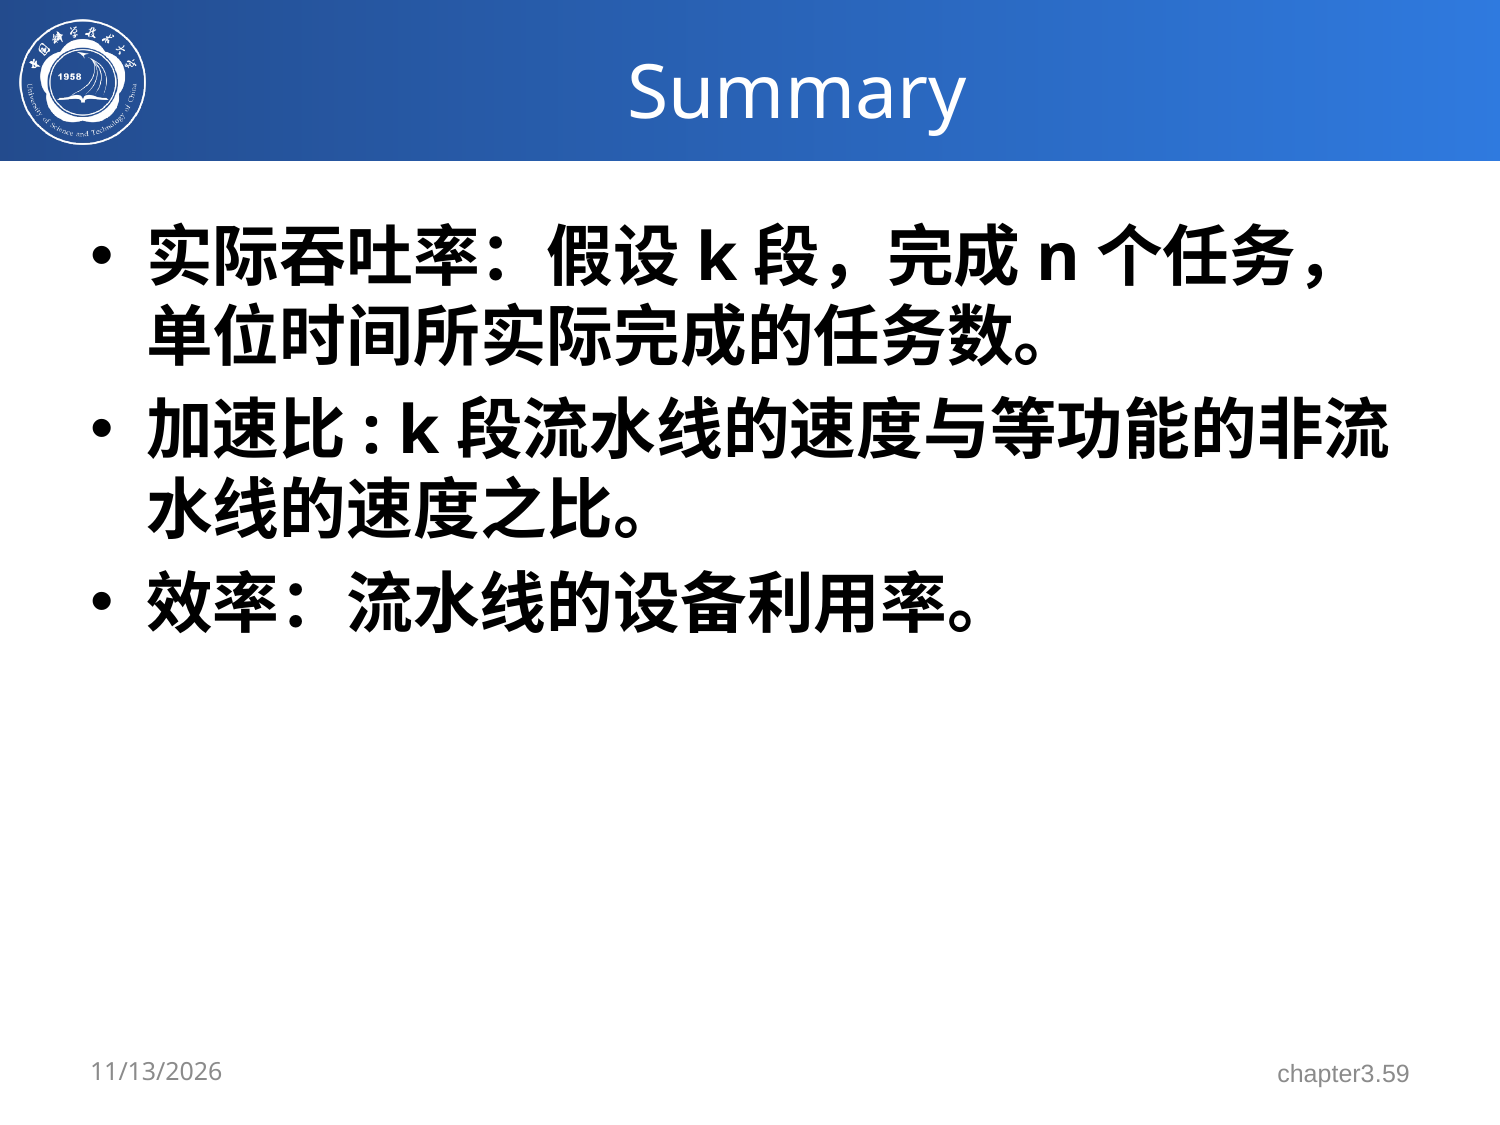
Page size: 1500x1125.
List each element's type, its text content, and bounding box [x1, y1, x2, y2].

list 实际吞吐率：假设k段，完成n个任务，单位时间所实际完成的任务数。 加速比: k段流水线的速度与等功能的非流水线的速度之比。 效率：流水线的设备利用率。 [75, 206, 1425, 1036]
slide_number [75, 1042, 425, 1103]
slide_number chapter3.59 [1074, 1042, 1425, 1103]
title Summary [169, 24, 1425, 153]
picture [19, 19, 146, 145]
